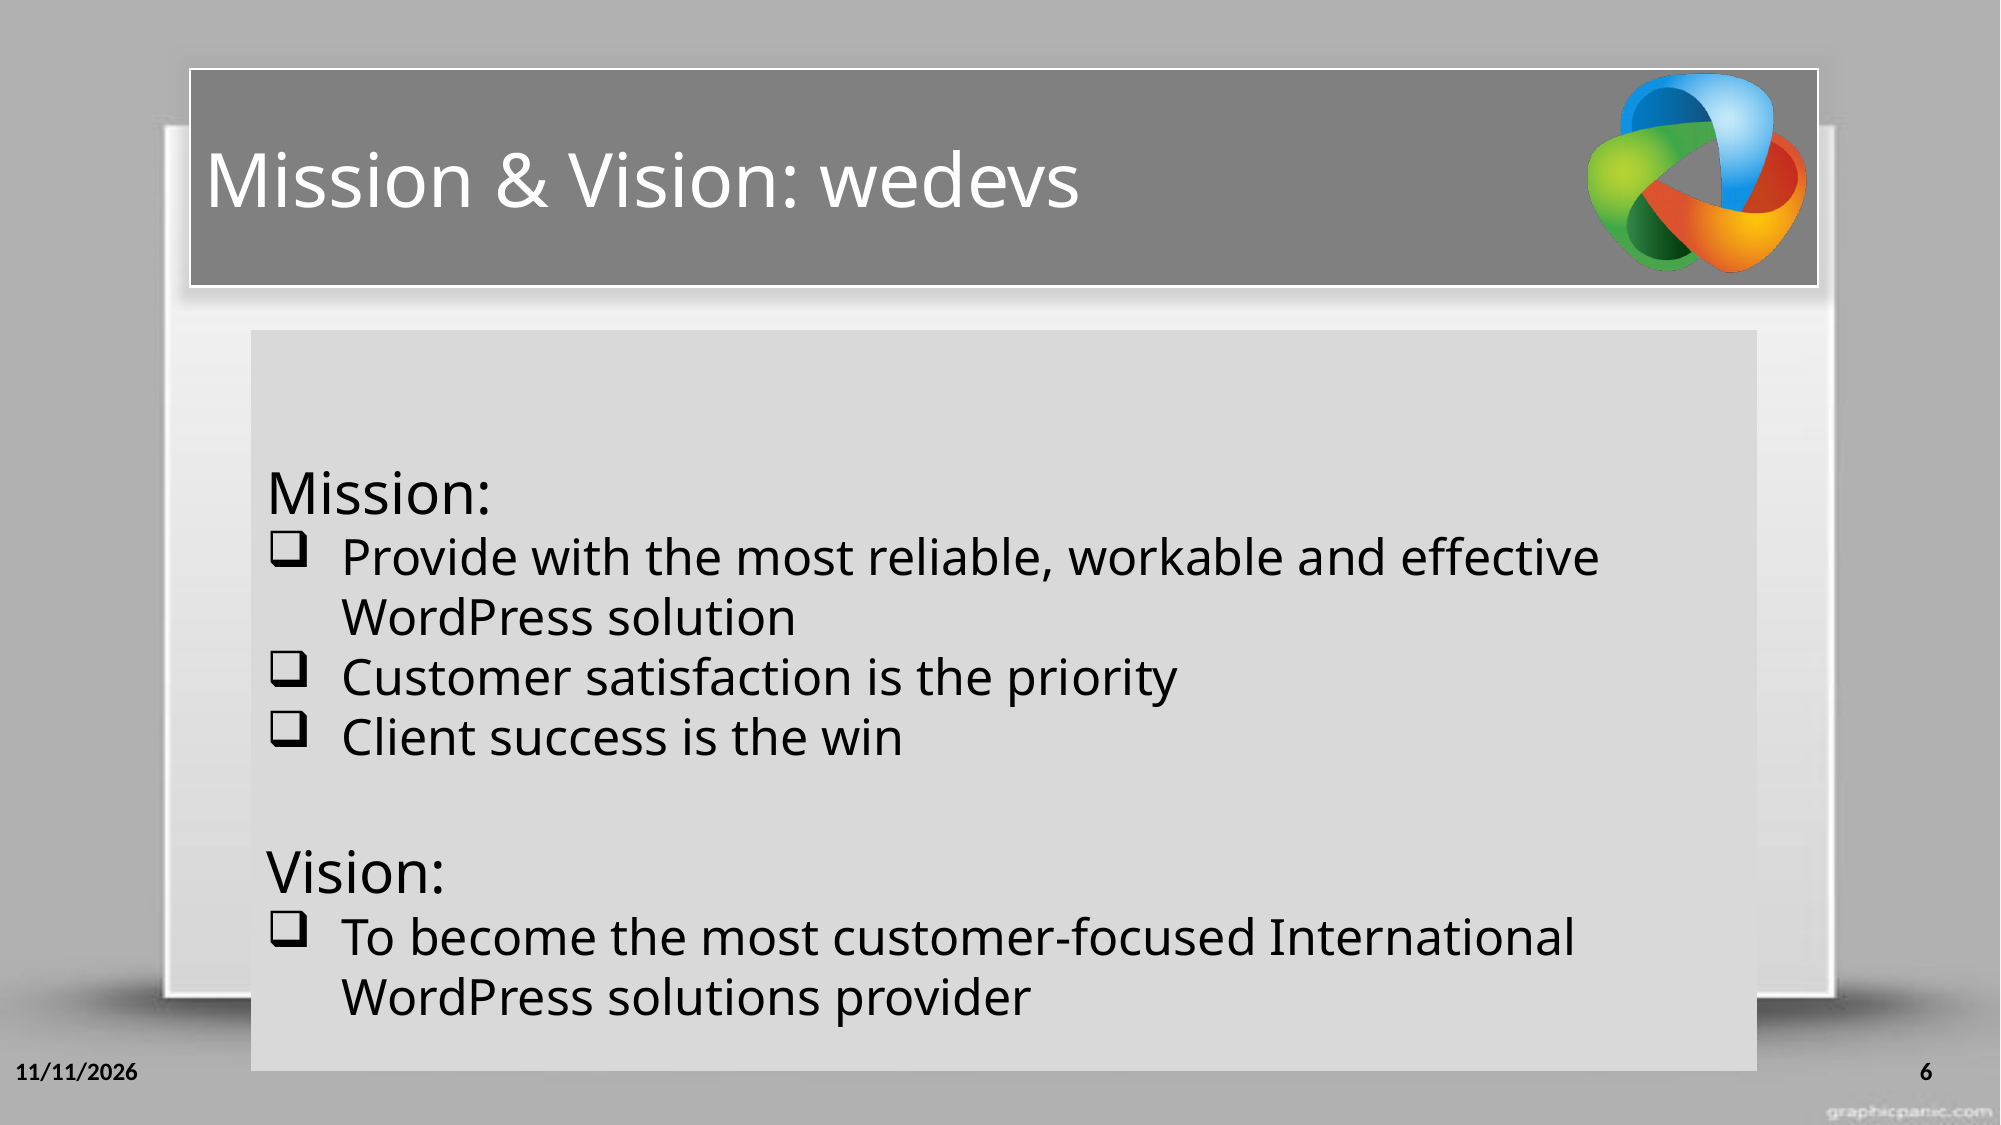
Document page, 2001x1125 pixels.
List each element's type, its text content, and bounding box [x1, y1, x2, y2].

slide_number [0, 1040, 164, 1101]
text_box Mission & Vision: wedevs [189, 68, 1573, 288]
picture [0, 0, 2001, 1125]
slide_number 6 [1882, 1040, 1948, 1101]
text_box [1573, 62, 1819, 294]
text_box Mission: Provide with the most reliable, workable and effective WordPress solution Customer satisfaction is the priority Client success is the win Vision: To become the most customer-focused International WordPress solutions provider [251, 330, 1757, 1071]
